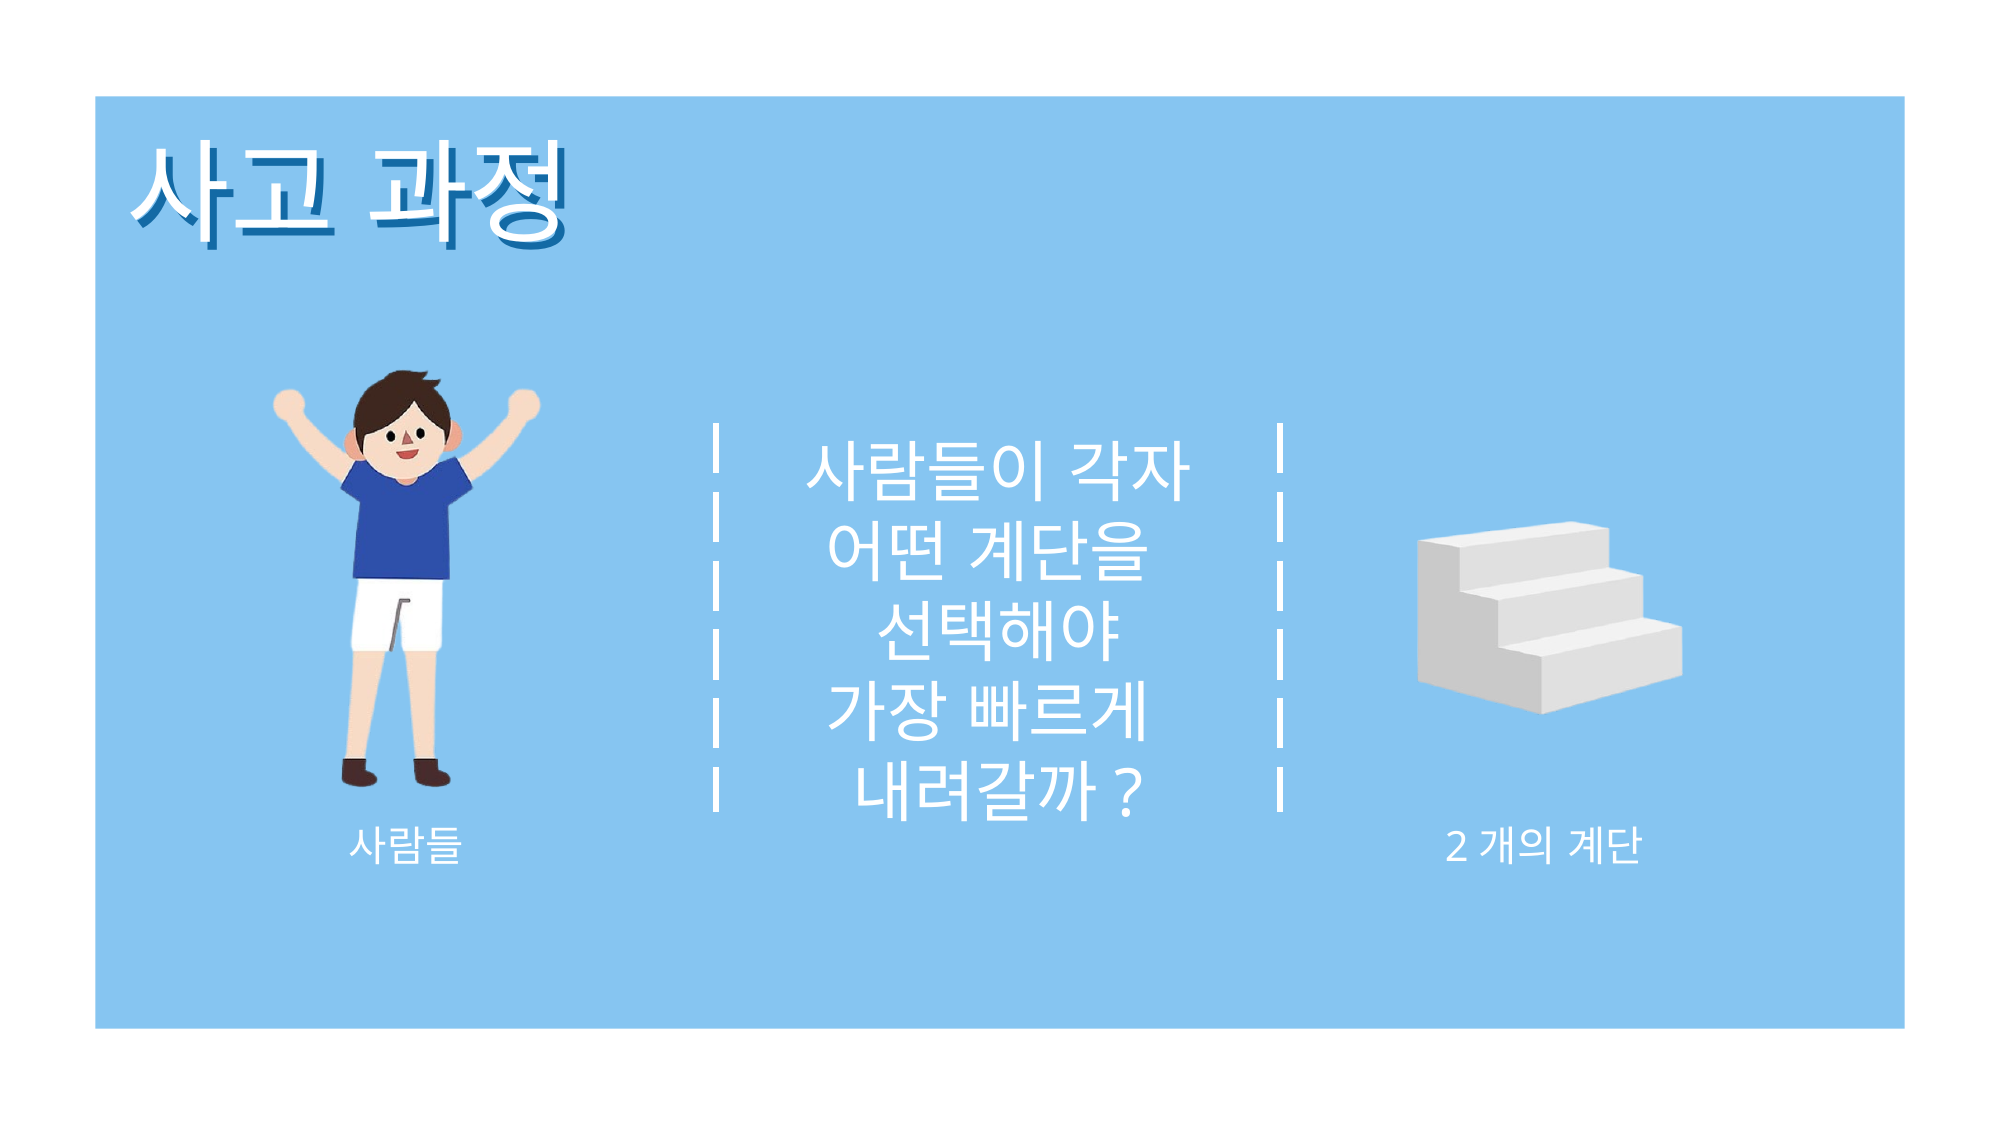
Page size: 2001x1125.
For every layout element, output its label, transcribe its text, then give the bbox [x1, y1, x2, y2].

picture [172, 344, 641, 812]
picture [1350, 368, 1739, 757]
text_box 2개의 계단 [1375, 812, 1714, 877]
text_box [715, 422, 1281, 813]
text_box 사람들이 각자 어떤 계단을 선택해야 가장 빠르게 내려갈까? [735, 813, 1261, 838]
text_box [111, 113, 1042, 273]
text_box [94, 95, 1906, 1030]
text_box 사람들 [237, 812, 576, 877]
